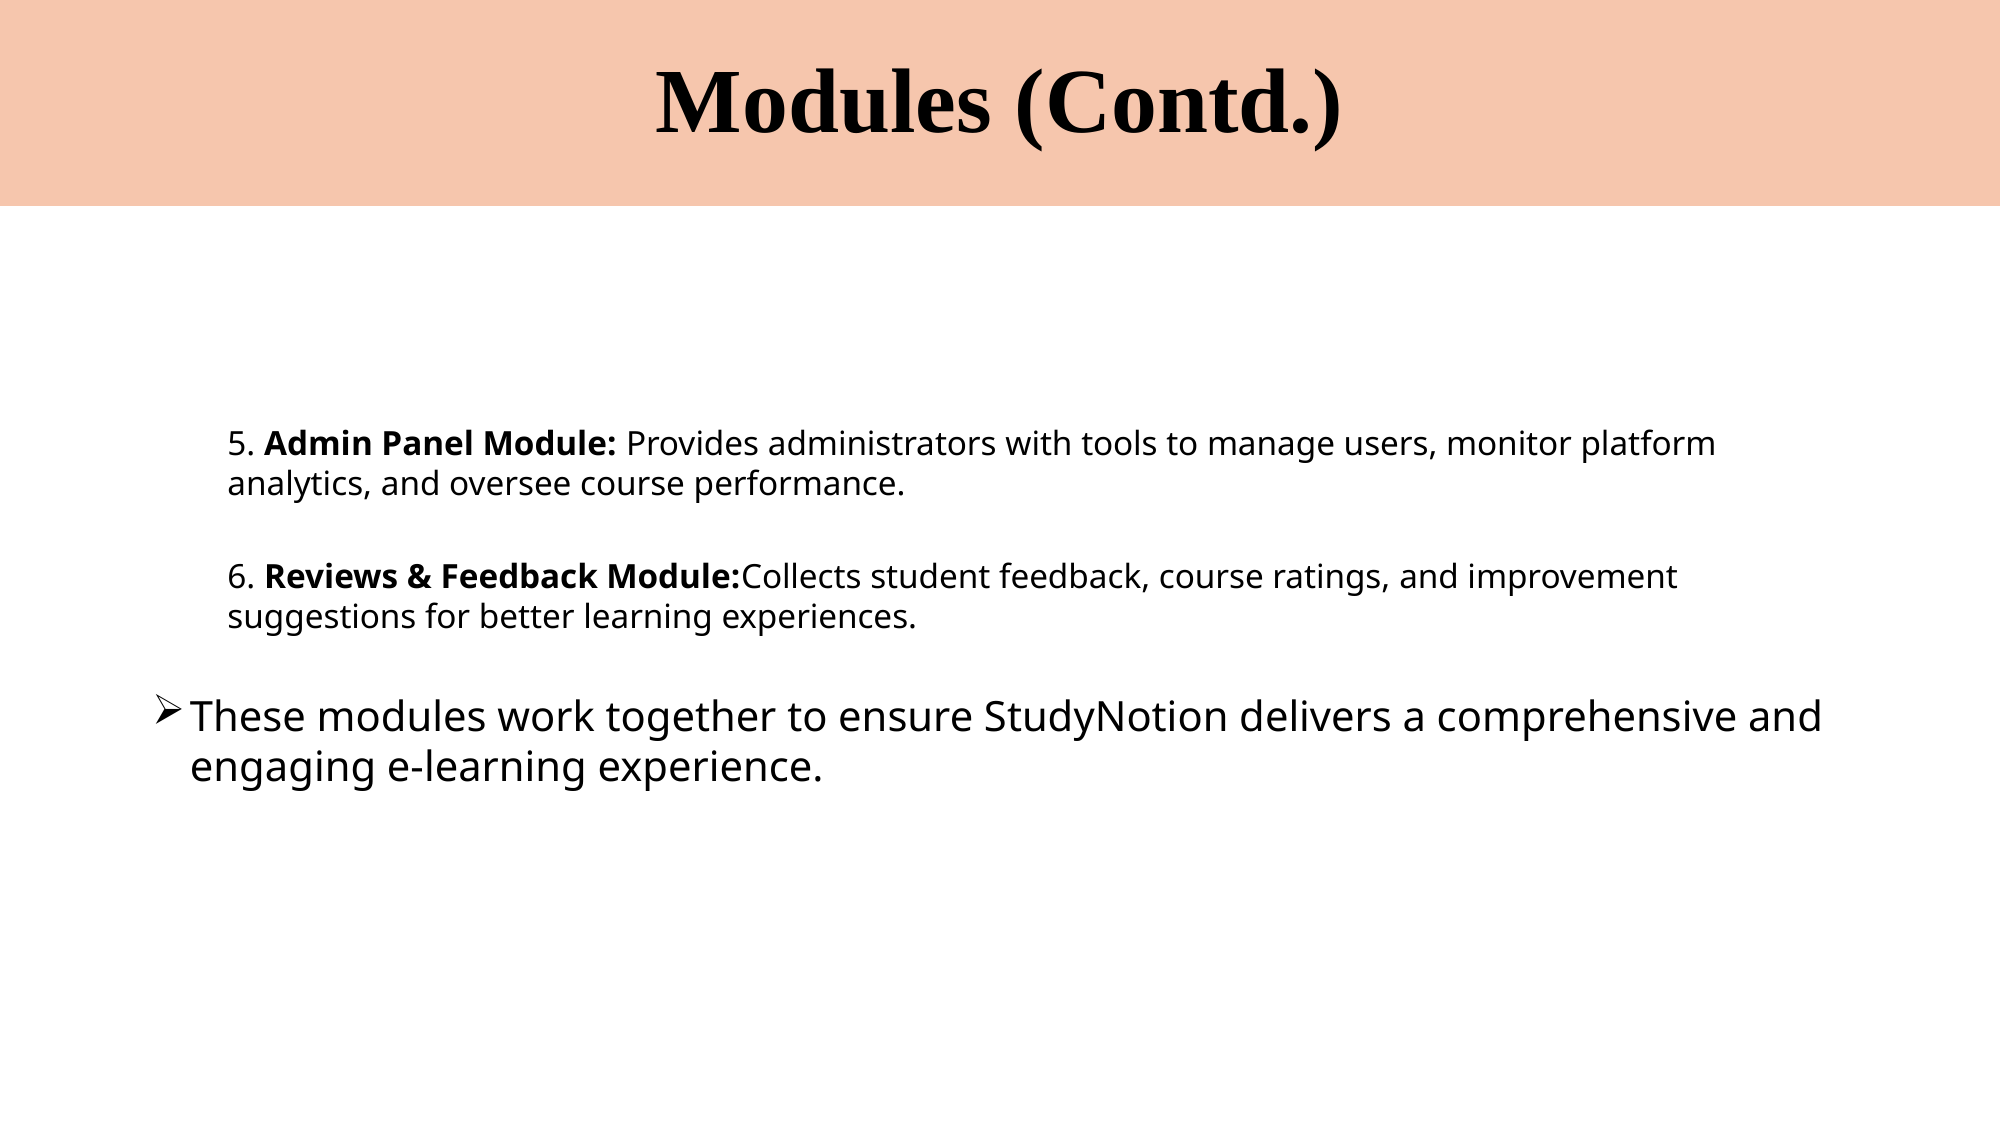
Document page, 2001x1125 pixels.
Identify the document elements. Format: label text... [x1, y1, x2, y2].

title Modules (Contd.) [0, 0, 2000, 206]
list 5. Admin Panel Module: Provides administrators with tools to manage users, monitor platform analytics, and oversee course performance. 6. Reviews & Feedback Module:Collects student feedback, course ratings, and improvement suggestions for better learning experiences. These modules work together to ensure StudyNotion delivers a comprehensive and engaging e-learning experience. [137, 299, 1863, 1014]
